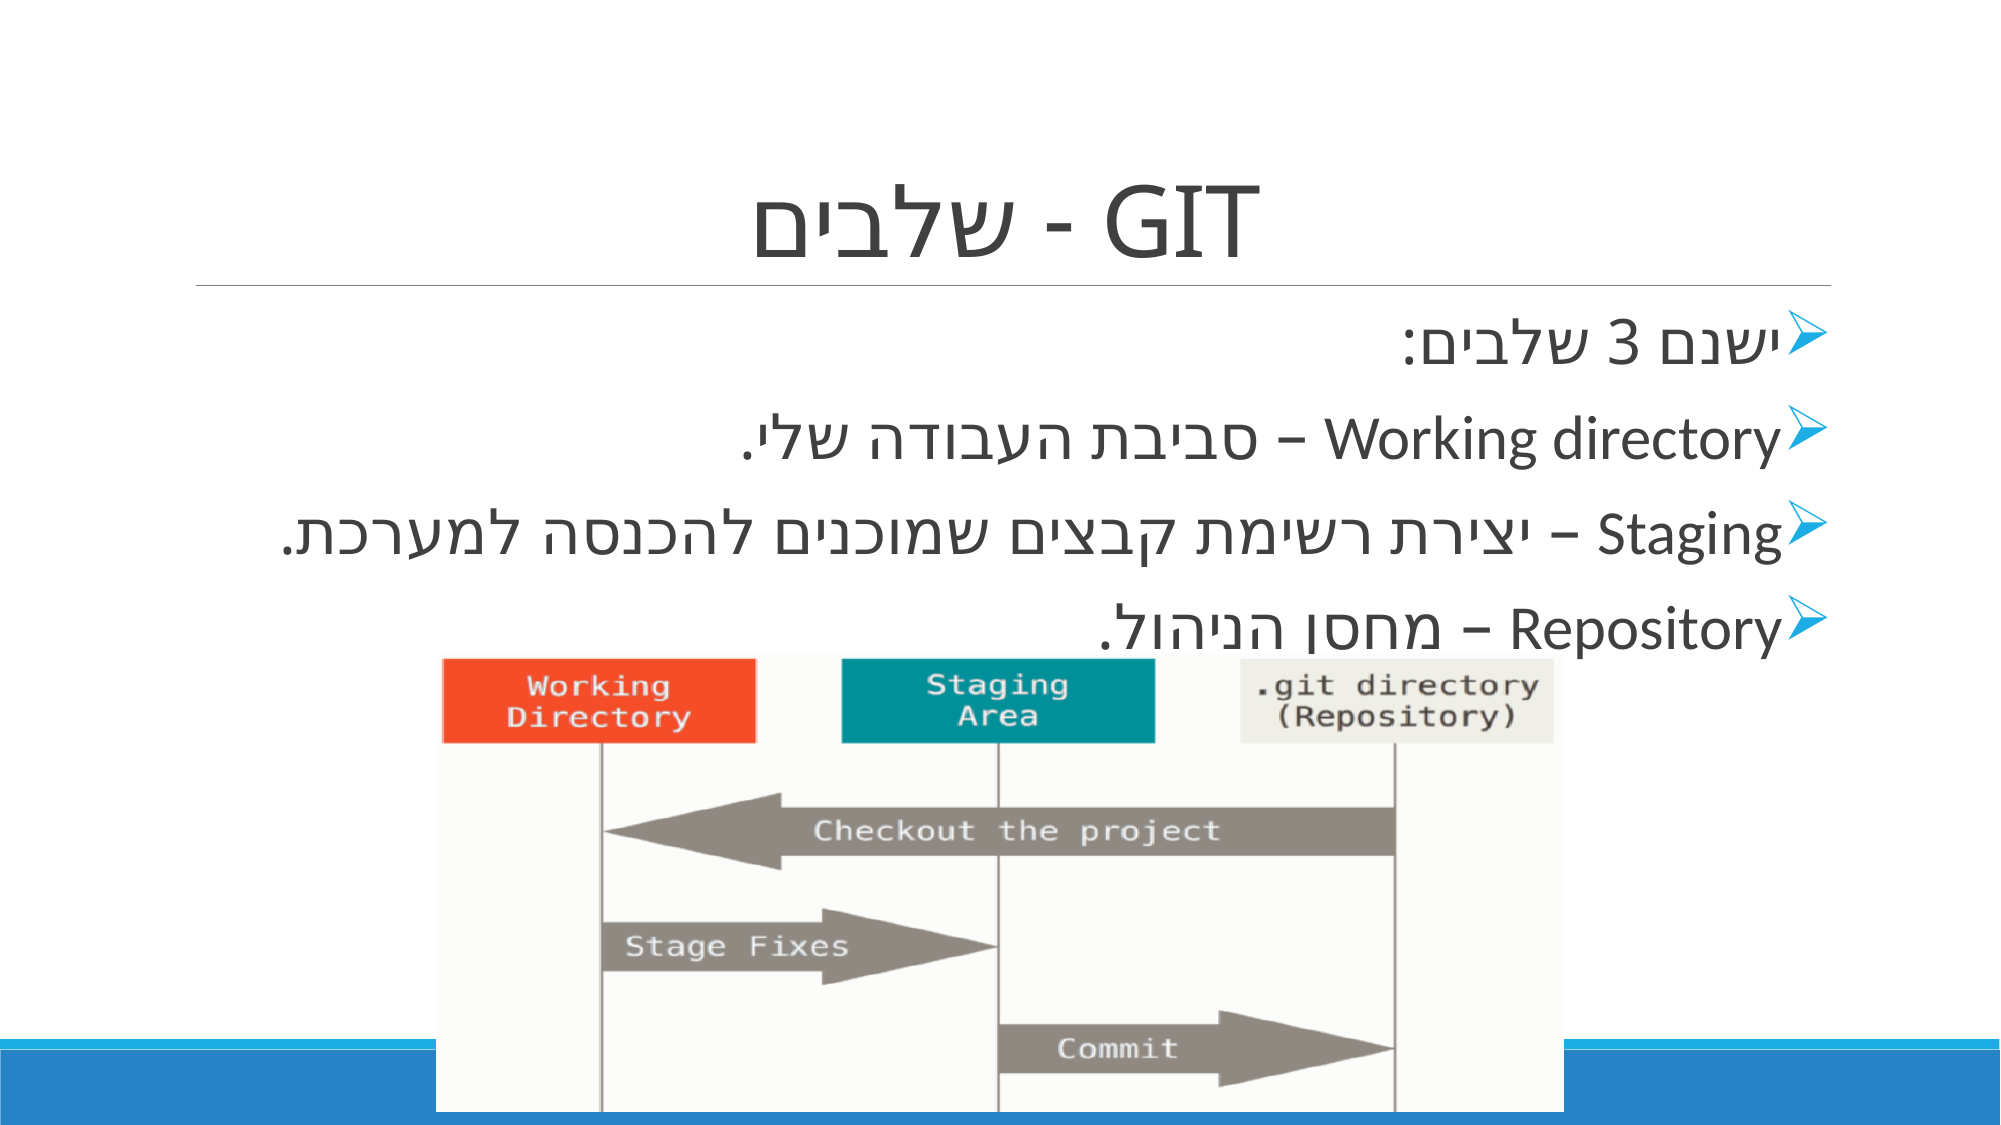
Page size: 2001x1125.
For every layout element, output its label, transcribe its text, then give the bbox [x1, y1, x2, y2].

picture [435, 653, 1565, 1113]
title GIT - שלבים [180, 47, 1830, 285]
list ישנם 3 שלבים: Working directory – סביבת העבודה שלי. Staging – יצירת רשימת קבצים שמוכנים להכנסה למערכת. Repository – מחסן הניהול. [180, 302, 1830, 678]
